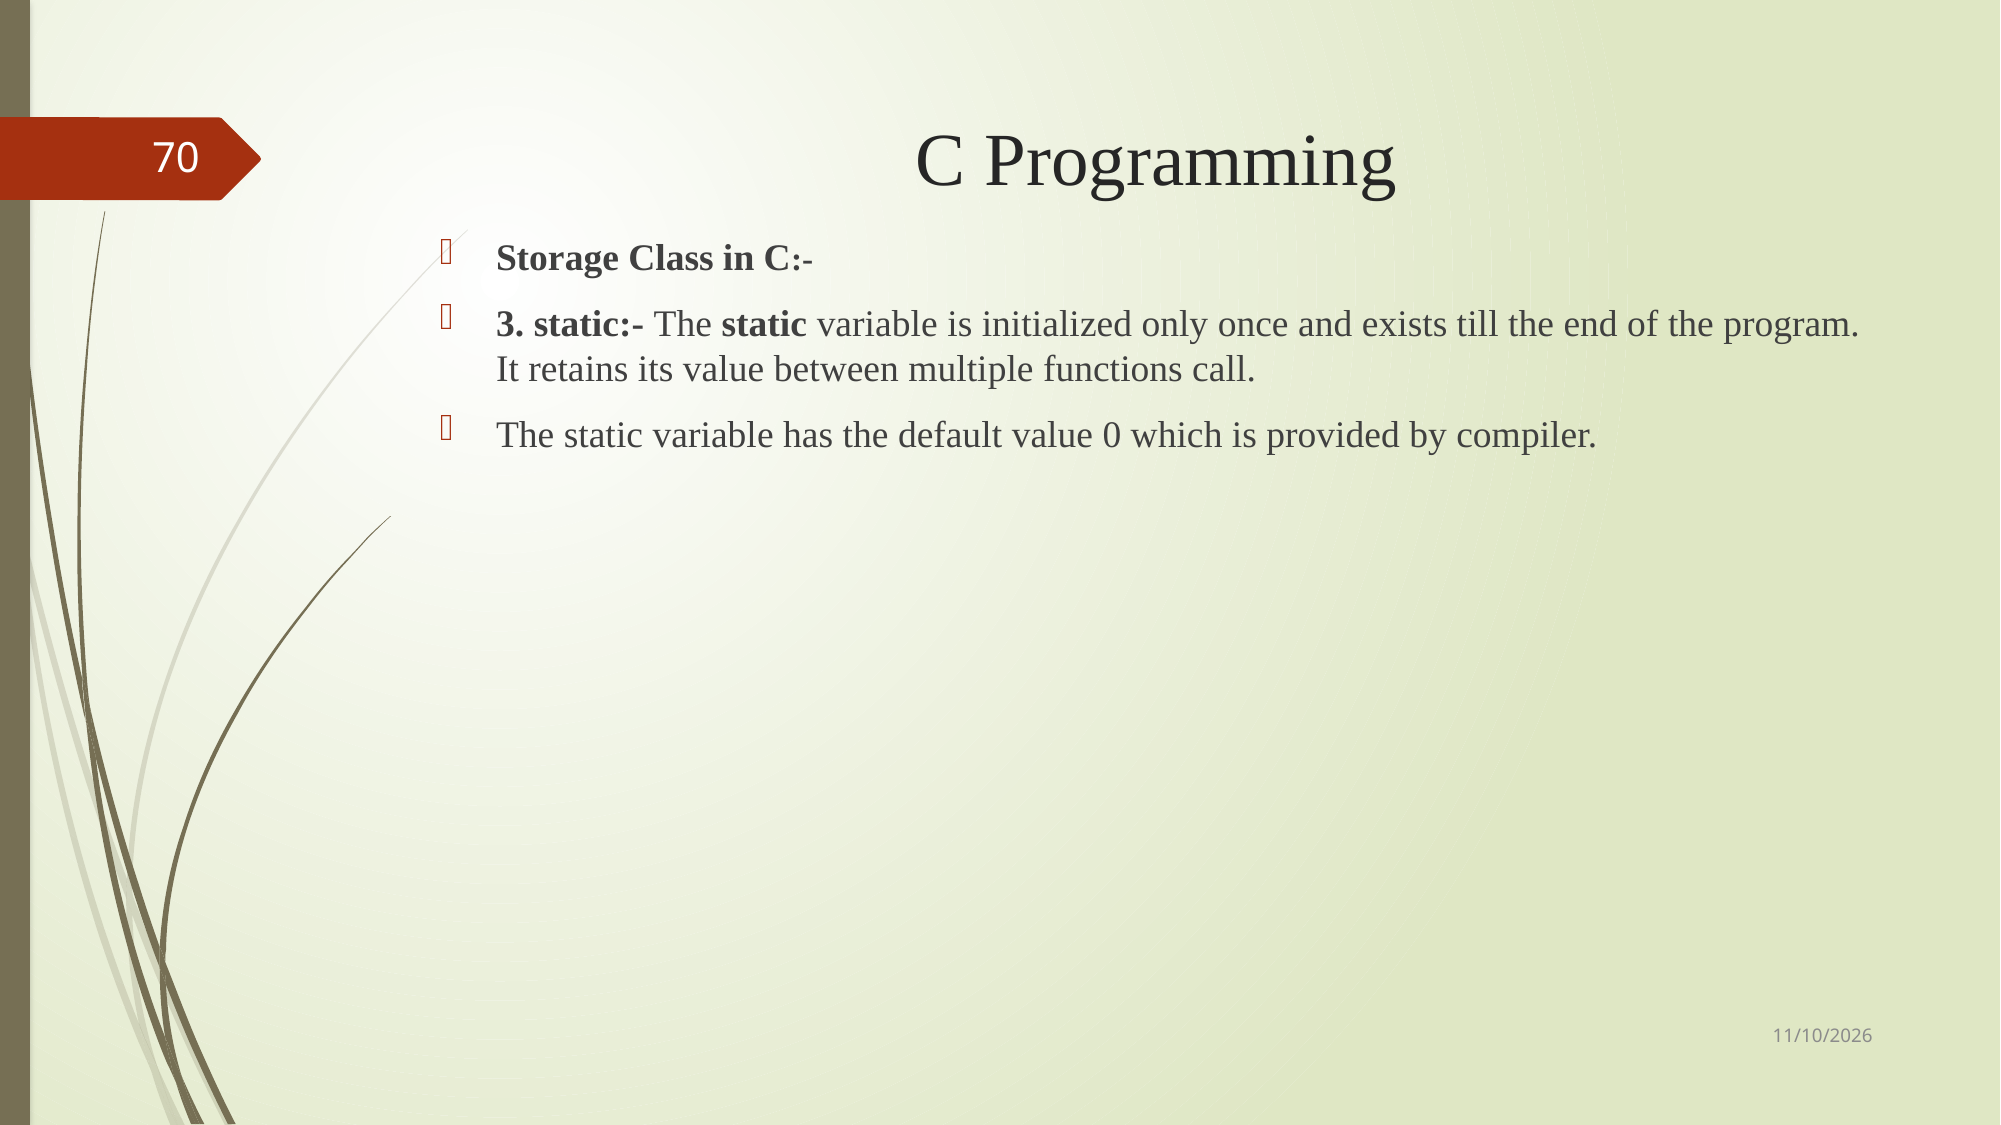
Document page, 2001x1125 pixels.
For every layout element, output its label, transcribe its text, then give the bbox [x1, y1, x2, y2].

title C Programming [425, 102, 1888, 225]
slide_number 70 [87, 129, 216, 190]
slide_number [1699, 1005, 1888, 1067]
list Storage Class in C:- 3. static:- The static variable is initialized only once and exists till the end of the program. It retains its value between multiple functions call. The static variable has the default value 0 which is provided by compiler. [424, 225, 1888, 845]
